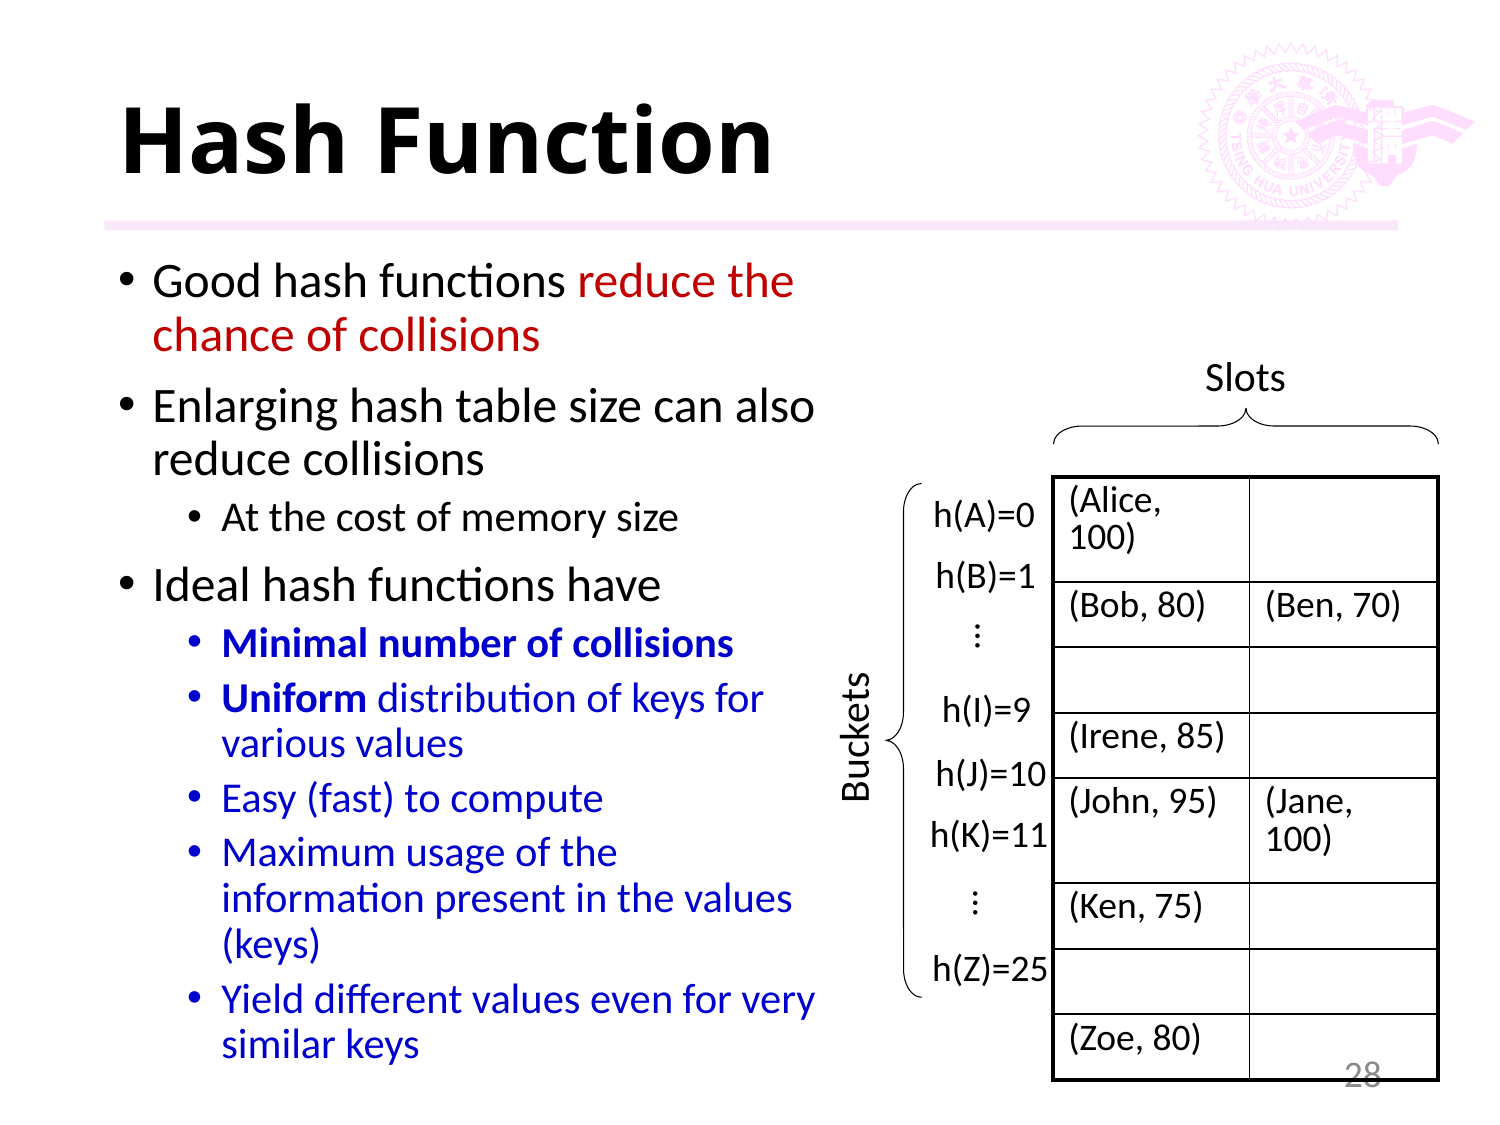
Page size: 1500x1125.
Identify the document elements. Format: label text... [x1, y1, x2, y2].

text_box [819, 342, 1439, 1001]
slide_number 28 [1059, 1082, 1397, 1103]
title Hash Function [103, 59, 1397, 228]
list Good hash functions reduce the chance of collisions Enlarging hash table size can also reduce collisions At the cost of memory size Ideal hash functions have Minimal number of collisions Uniform distribution of keys for various values Easy (fast) to compute Maximum usage of the information present in the values (keys) Yield different values even for very similar keys [103, 247, 846, 1085]
slide_number 28 [1059, 1042, 1249, 1078]
slide_number 28 [1250, 1042, 1397, 1078]
